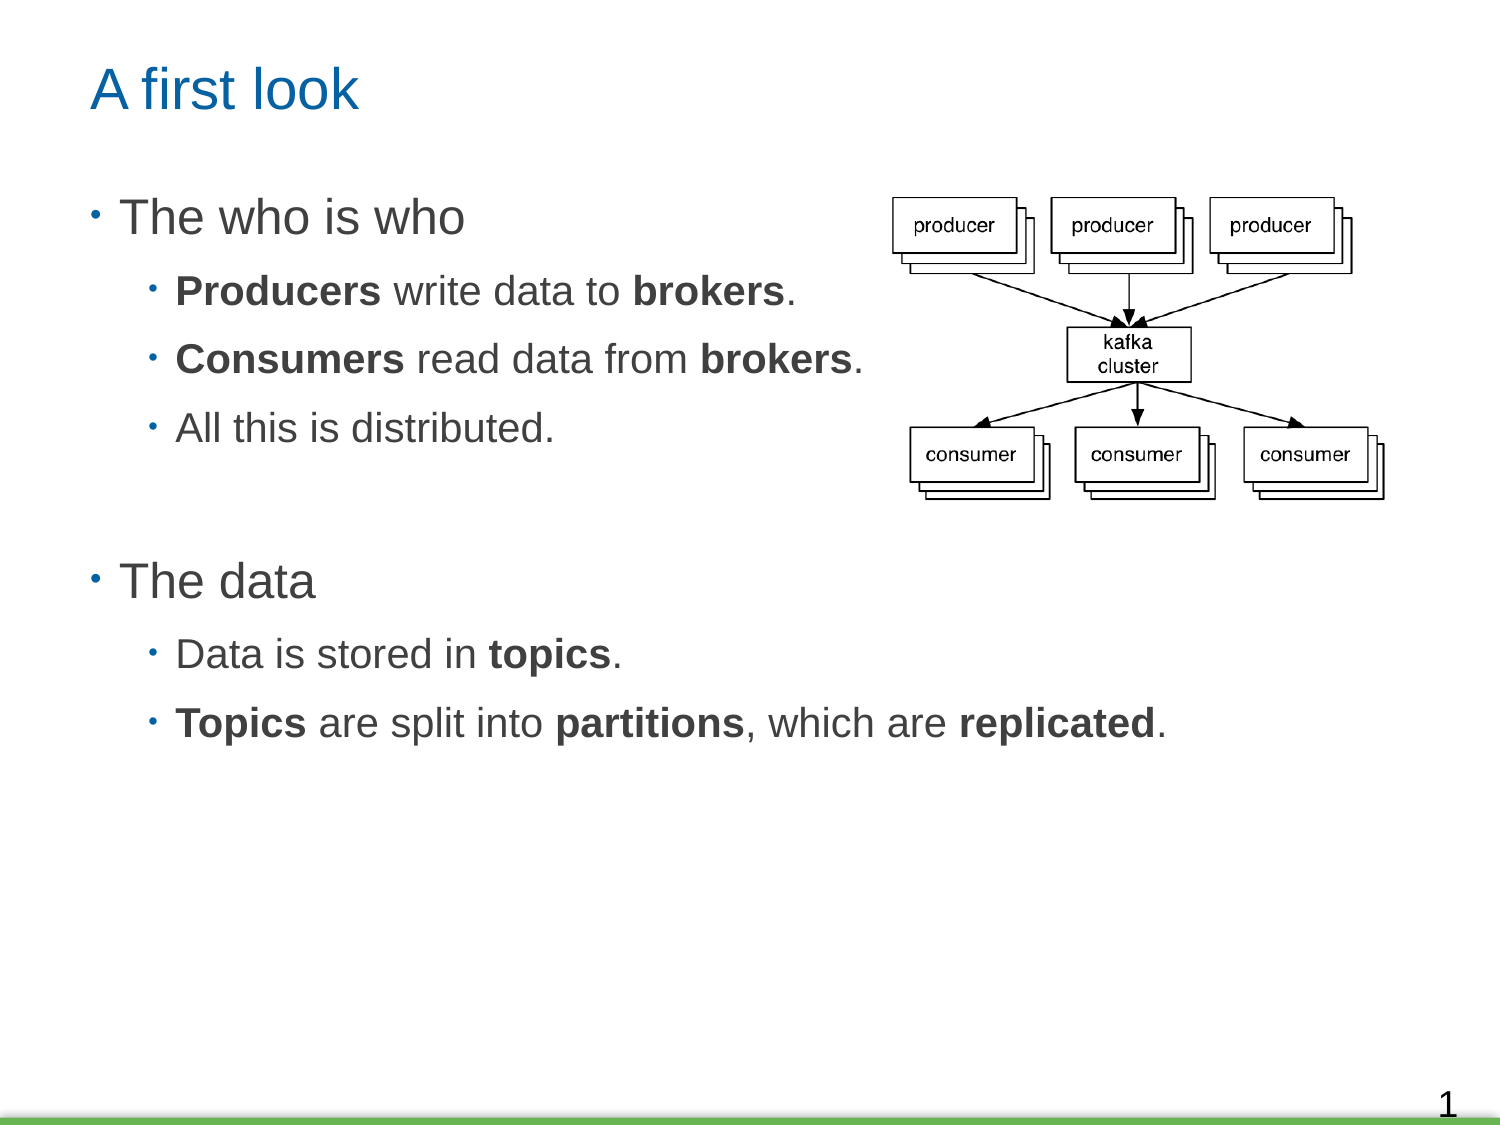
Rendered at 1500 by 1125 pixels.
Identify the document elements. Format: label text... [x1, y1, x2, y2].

list The who is who Producers write data to brokers. Consumers read data from brokers. All this is distributed. The data Data is stored in topics. Topics are split into partitions, which are replicated. [75, 176, 1425, 1040]
slide_number 16 [1422, 1072, 1482, 1098]
title A first look [75, 40, 1425, 132]
picture [872, 177, 1401, 517]
